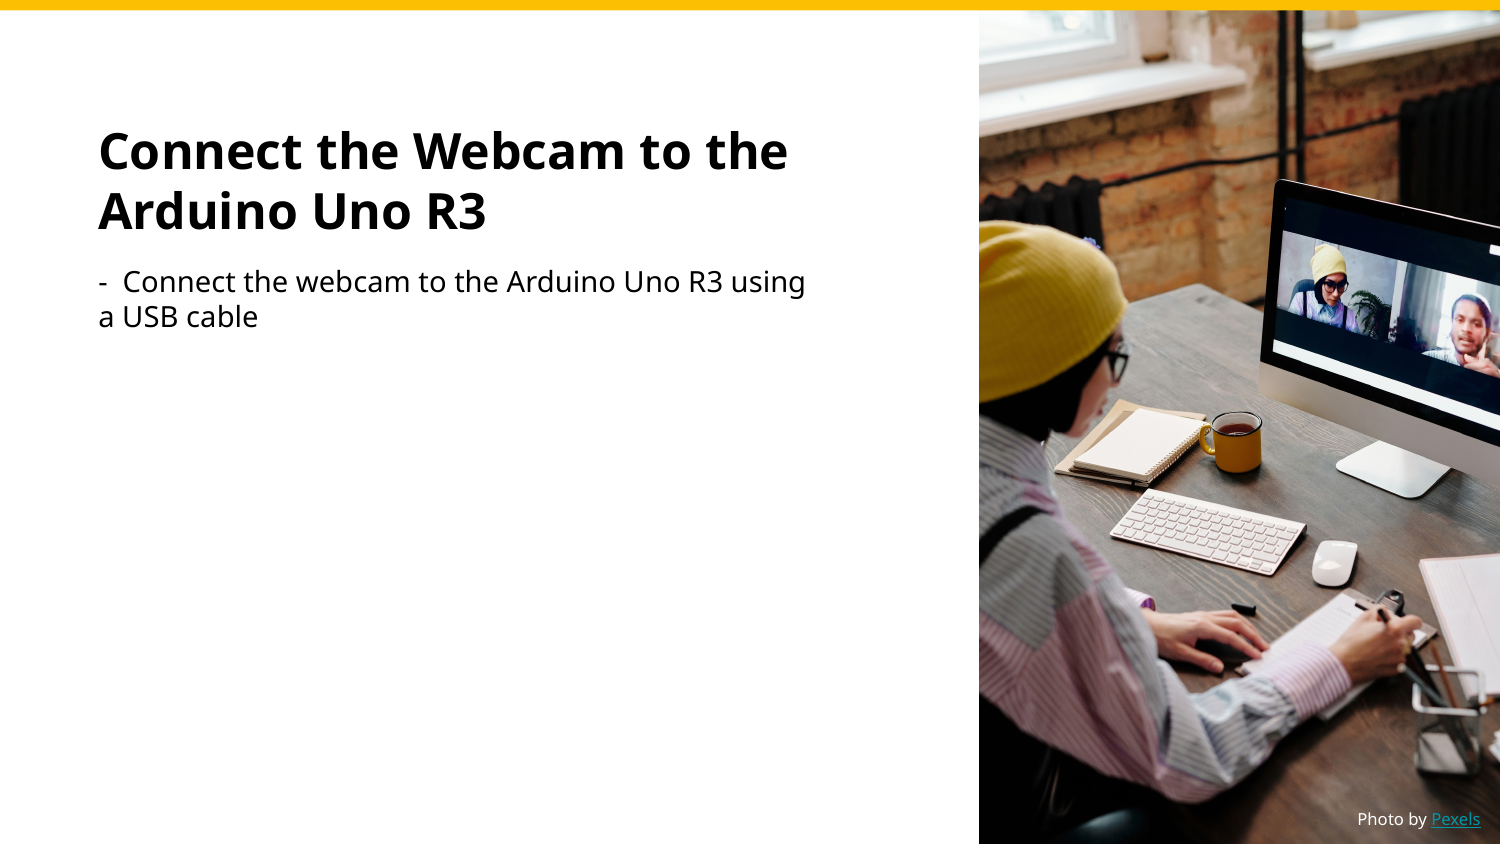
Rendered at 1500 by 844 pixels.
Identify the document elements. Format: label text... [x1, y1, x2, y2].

text_box [0, 0, 976, 11]
text_box Connect the Webcam to the Arduino Uno R3 [83, 104, 825, 188]
text_box - Connect the webcam to the Arduino Uno R3 using a USB cable [83, 247, 825, 332]
picture [978, 0, 1500, 844]
